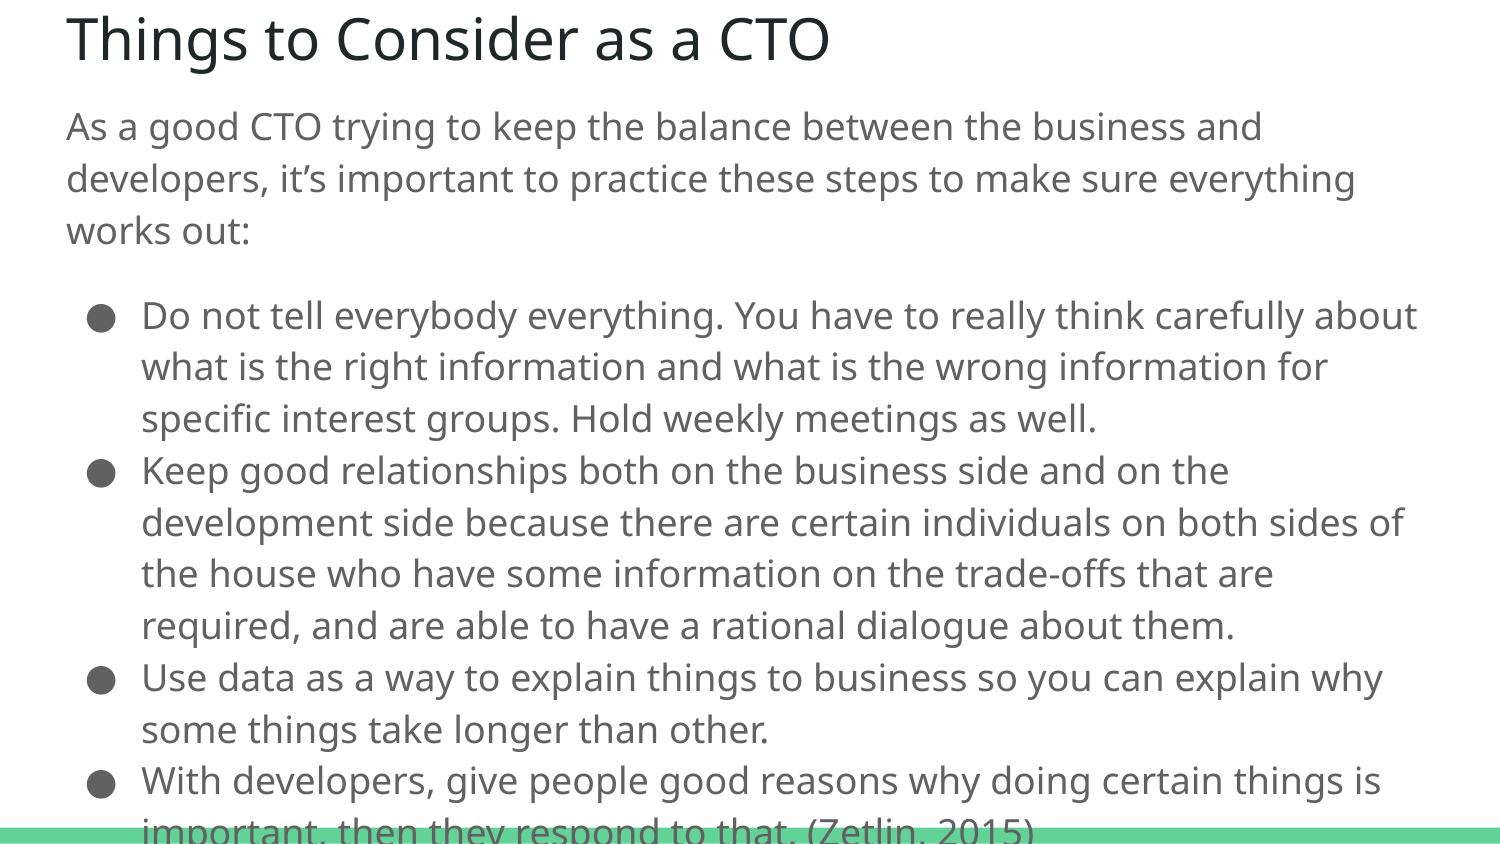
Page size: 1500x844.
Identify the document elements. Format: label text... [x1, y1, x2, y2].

list As a good CTO trying to keep the balance between the business and developers, it’s important to practice these steps to make sure everything works out: Do not tell everybody everything. You have to really think carefully about what is the right information and what is the wrong information for specific interest groups. Hold weekly meetings as well. Keep good relationships both on the business side and on the development side because there are certain individuals on both sides of the house who have some information on the trade-offs that are required, and are able to have a rational dialogue about them. Use data as a way to explain things to business so you can explain why some things take longer than other. With developers, give people good reasons why doing certain things is important, then they respond to that. (Zetlin, 2015) [51, 81, 1449, 814]
title Things to Consider as a CTO [51, 0, 1449, 81]
